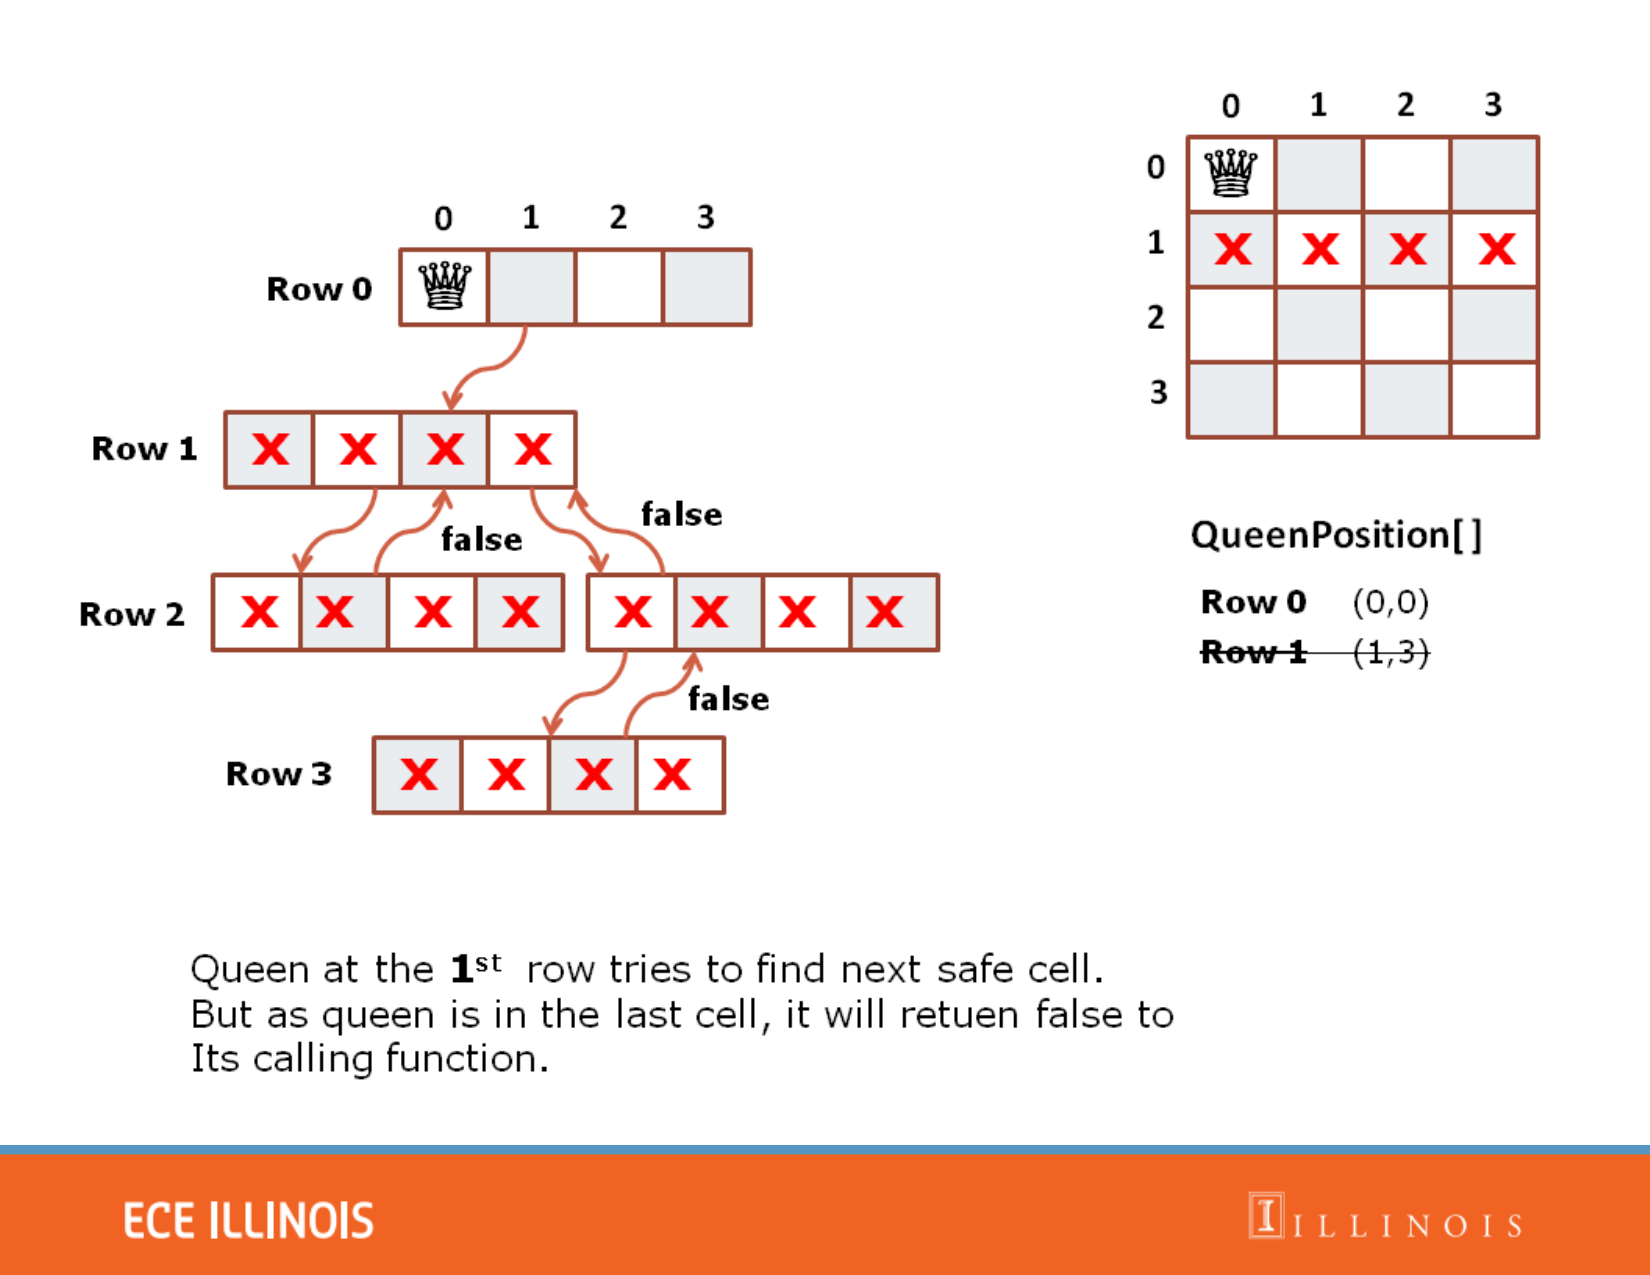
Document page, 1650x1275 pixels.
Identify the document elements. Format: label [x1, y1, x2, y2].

picture [74, 74, 1576, 1093]
